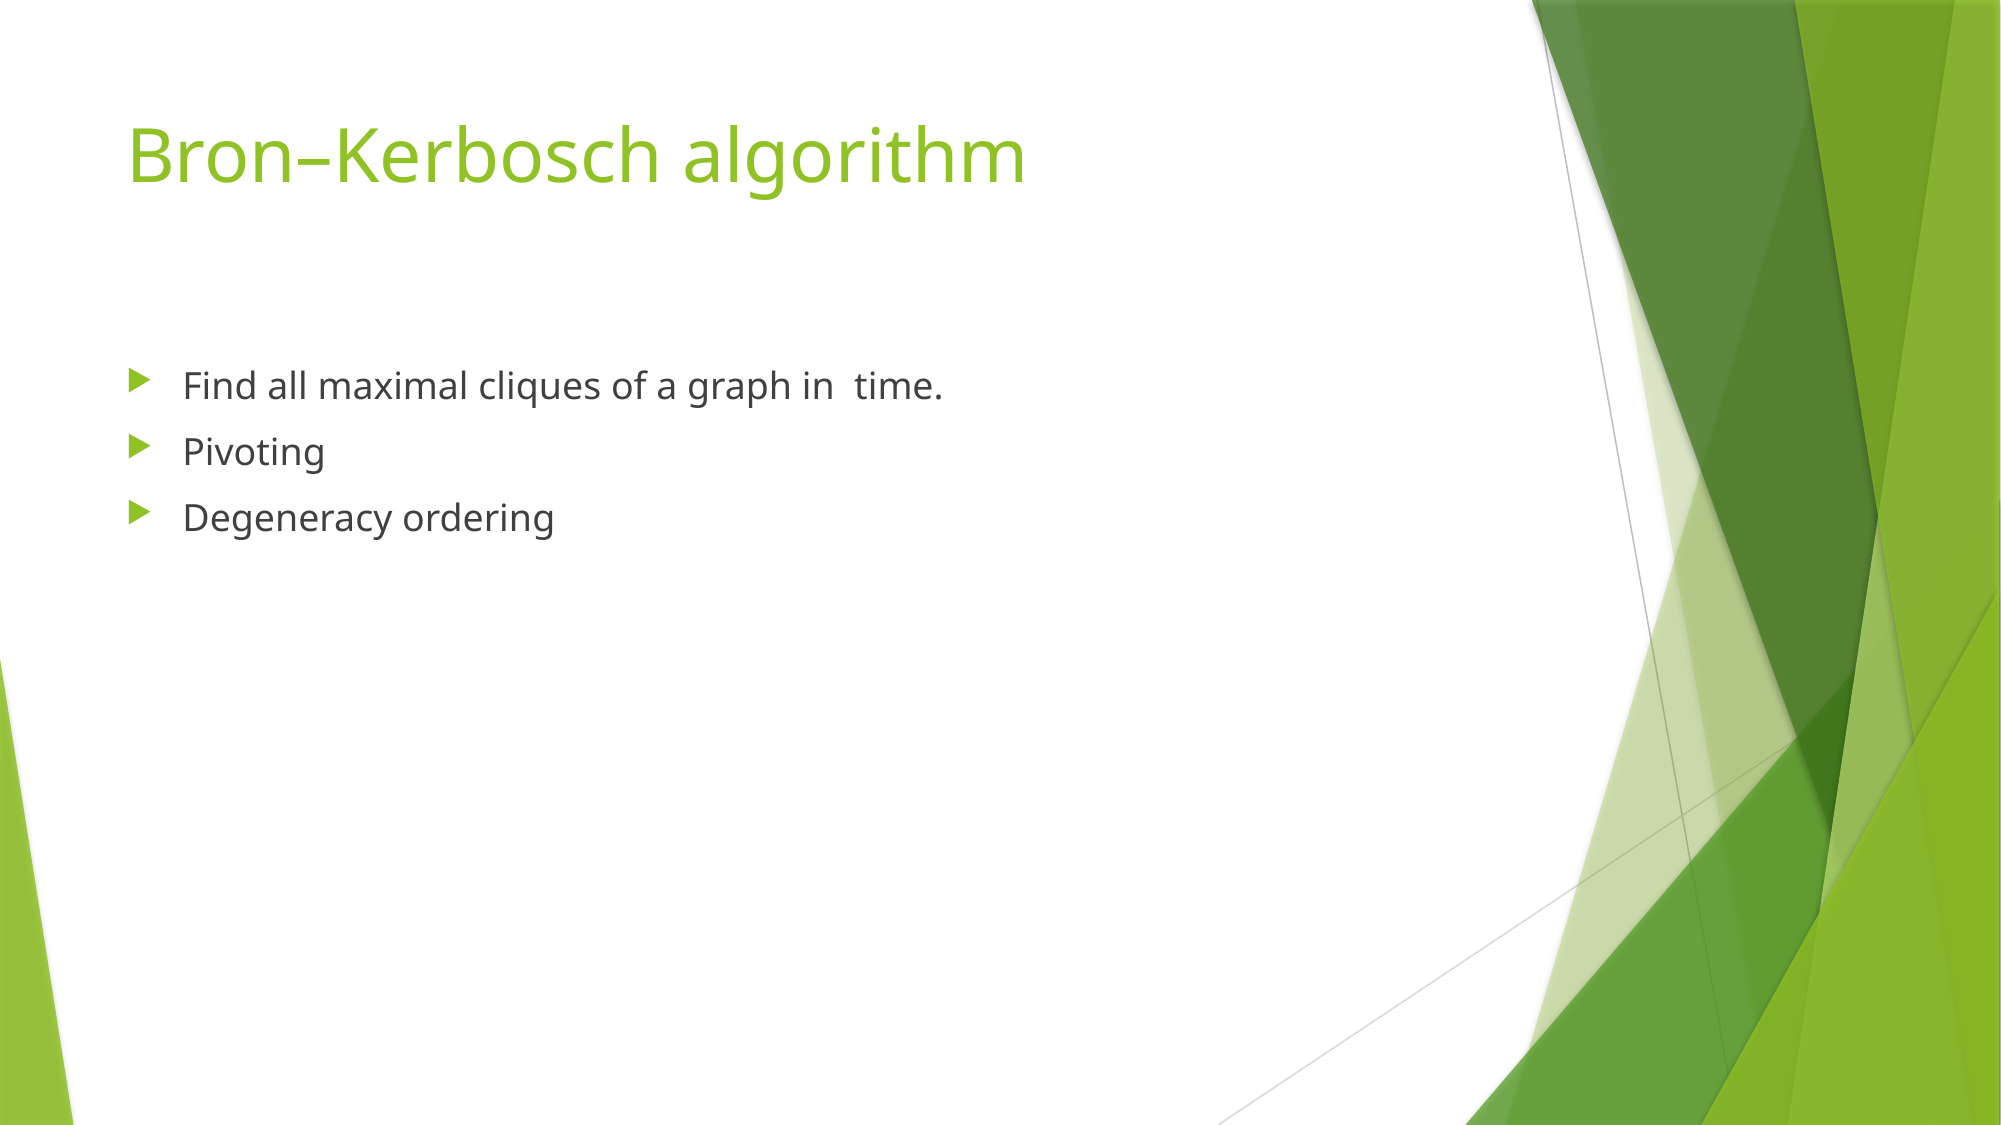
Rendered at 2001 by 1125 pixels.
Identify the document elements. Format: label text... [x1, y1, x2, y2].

title Bron–Kerbosch algorithm [111, 99, 1522, 317]
